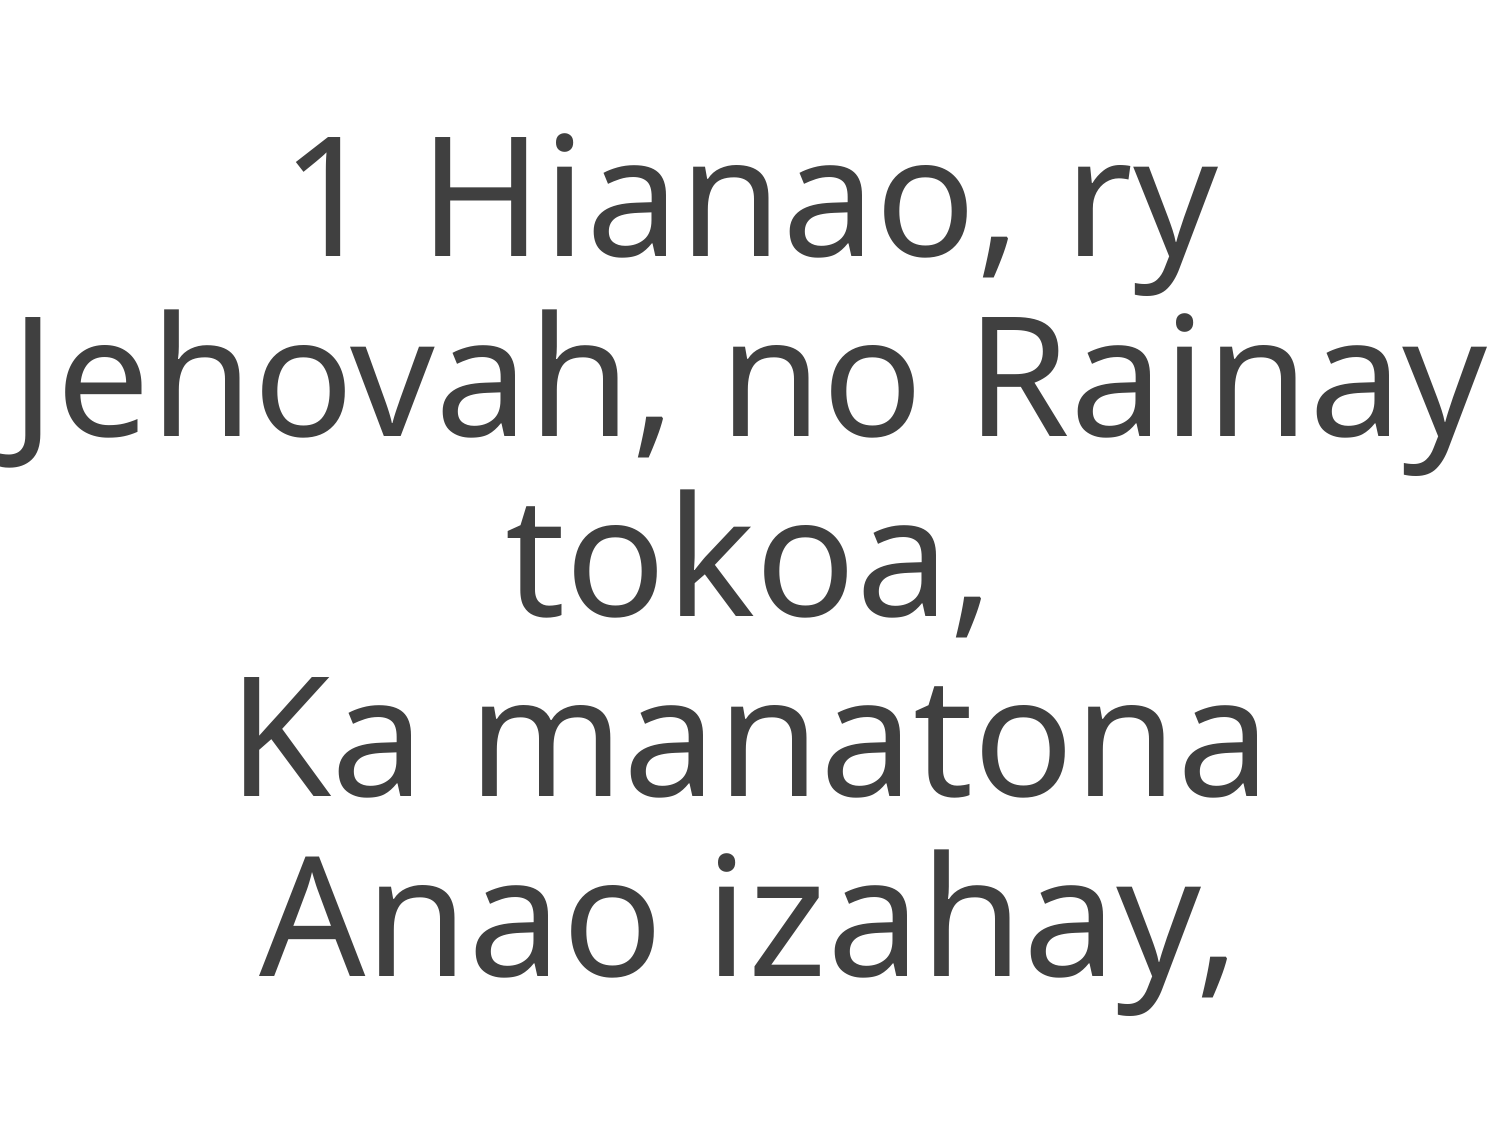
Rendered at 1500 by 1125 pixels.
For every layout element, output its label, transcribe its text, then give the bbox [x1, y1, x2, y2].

title 1 Hianao, ry Jehovah, no Rainay tokoa, Ka manatona Anao izahay, [0, 453, 1500, 672]
